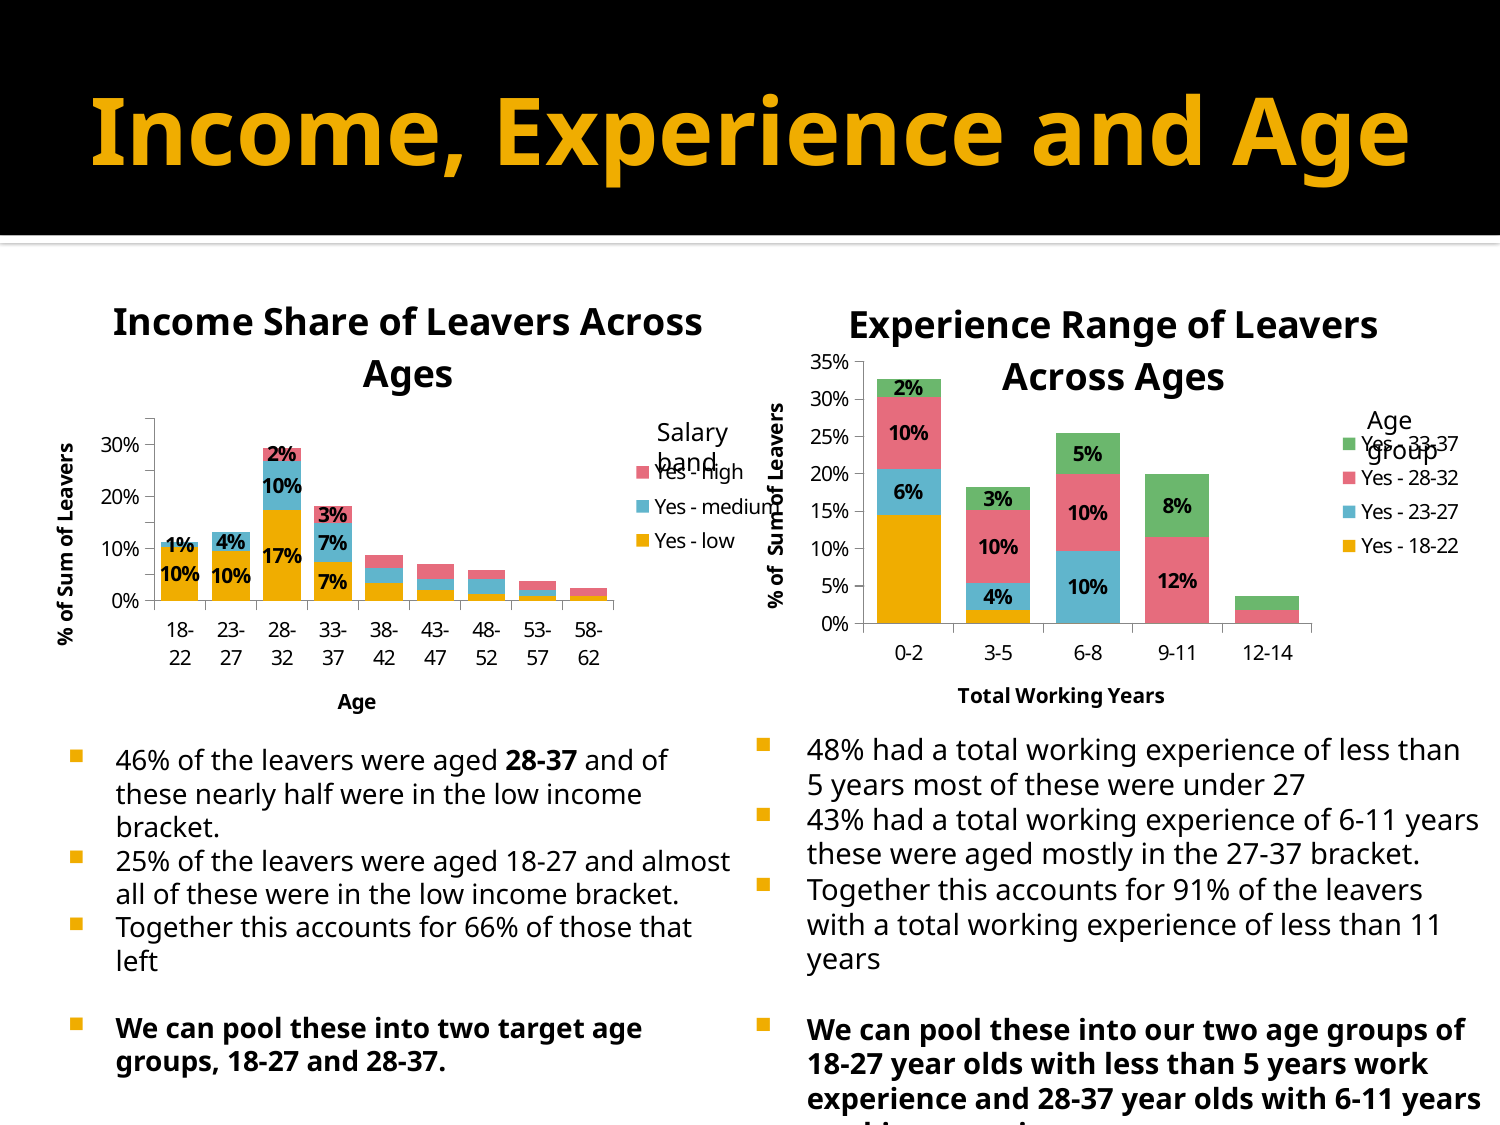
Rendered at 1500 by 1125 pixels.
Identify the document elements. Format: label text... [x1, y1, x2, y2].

title Income, Experience and Age [75, 25, 1425, 231]
text_box 48% had a total working experience of less than 5 years most of these were under 27 43% had a total working experience of 6-11 years these were aged mostly in the 27-37 bracket. Together this accounts for 91% of the leavers with a total working experience of less than 11 years We can pool these into our two age groups of 18-27 year olds with less than 5 years work experience and 28-37 year olds with 6-11 years working experience. [750, 716, 1500, 988]
chart [17, 265, 1478, 747]
text_box 46% of the leavers were aged 28-37 and of these nearly half were in the low income bracket. 25% of the leavers were aged 18-27 and almost all of these were in the low income bracket. Together this accounts for 66% of those that left We can pool these into two target age groups, 18-27 and 28-37. [41, 755, 750, 1103]
